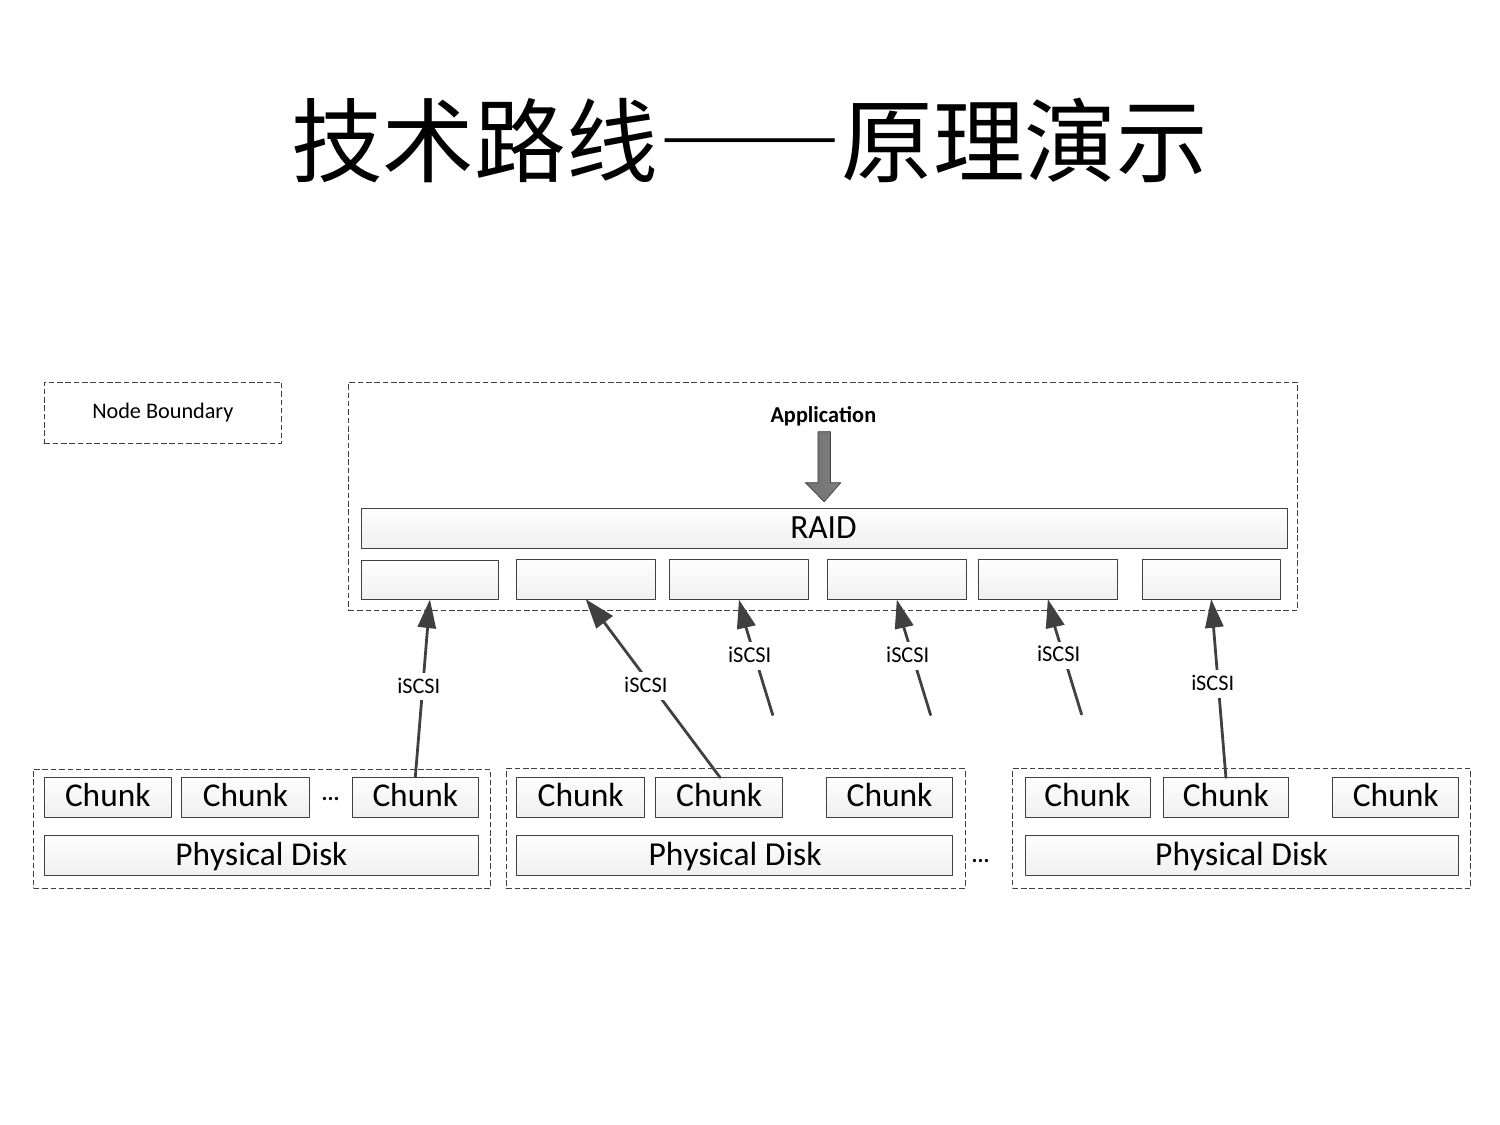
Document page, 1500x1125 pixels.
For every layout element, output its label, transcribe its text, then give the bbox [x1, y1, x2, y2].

title 技术路线——原理演示 [74, 44, 1426, 233]
picture [29, 377, 1475, 891]
